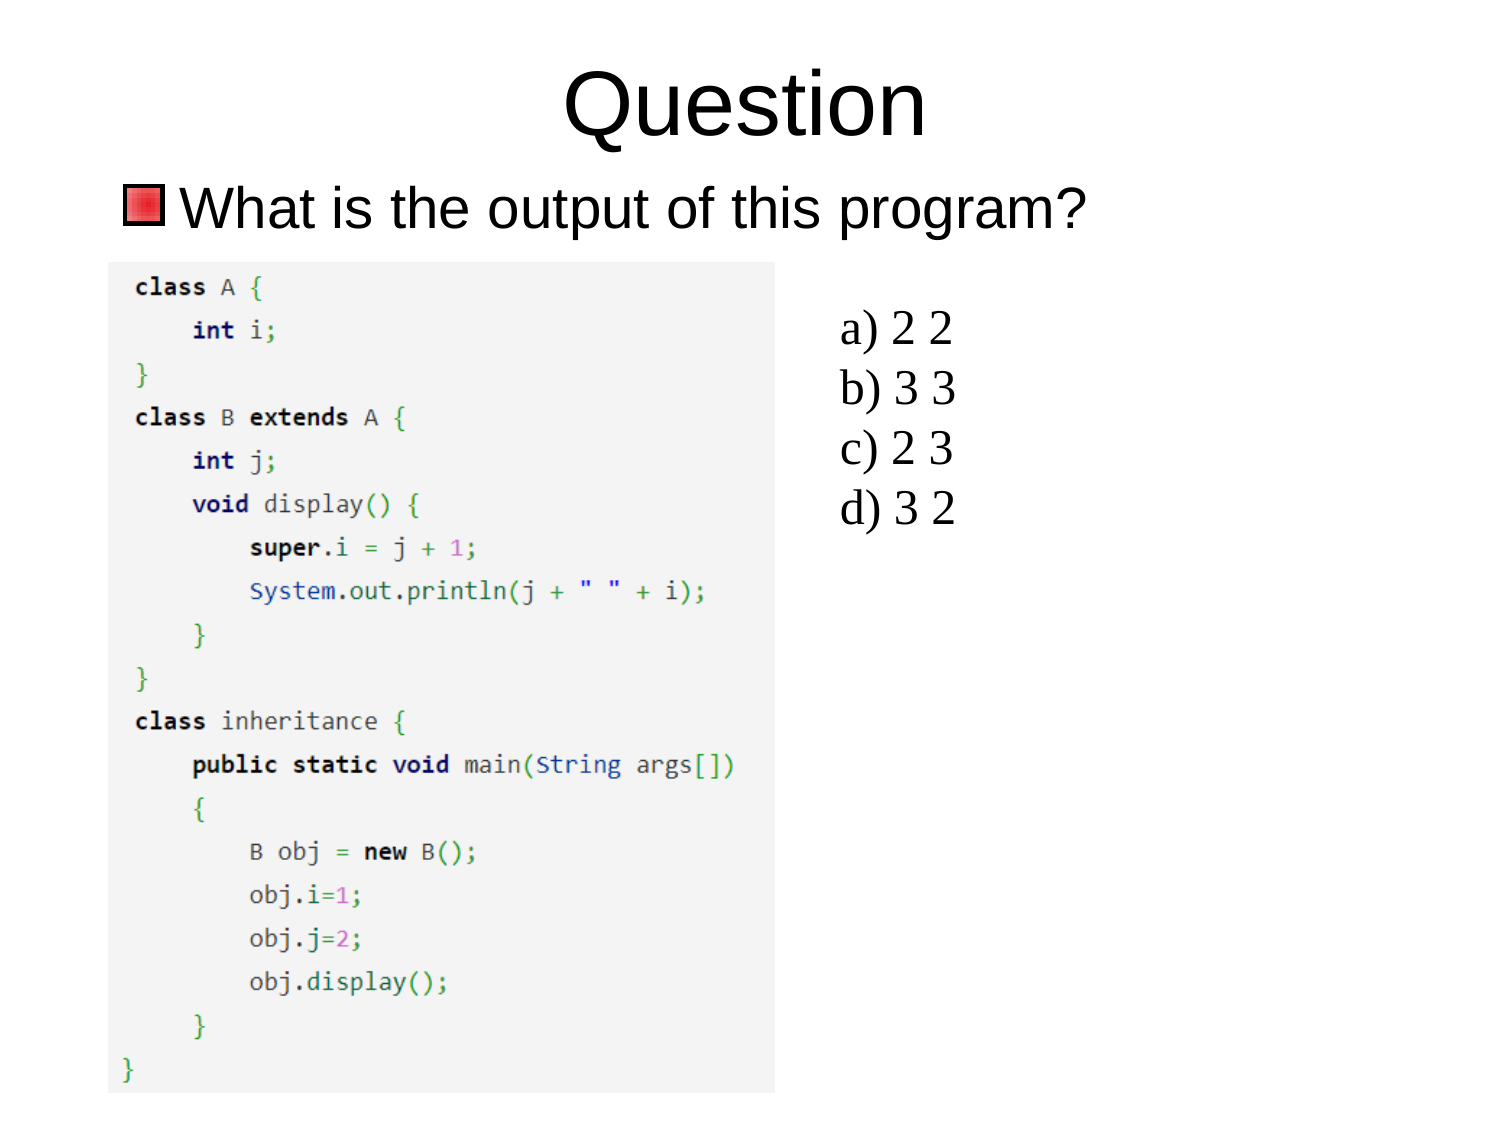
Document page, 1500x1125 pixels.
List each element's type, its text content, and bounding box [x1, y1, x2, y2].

picture [123, 184, 165, 226]
picture [108, 262, 775, 1093]
text_box a) 2 2 b) 3 3 c) 2 3 d) 3 2 [824, 287, 1200, 543]
list What is the output of this program? [108, 162, 1384, 838]
title Question [108, 5, 1384, 162]
